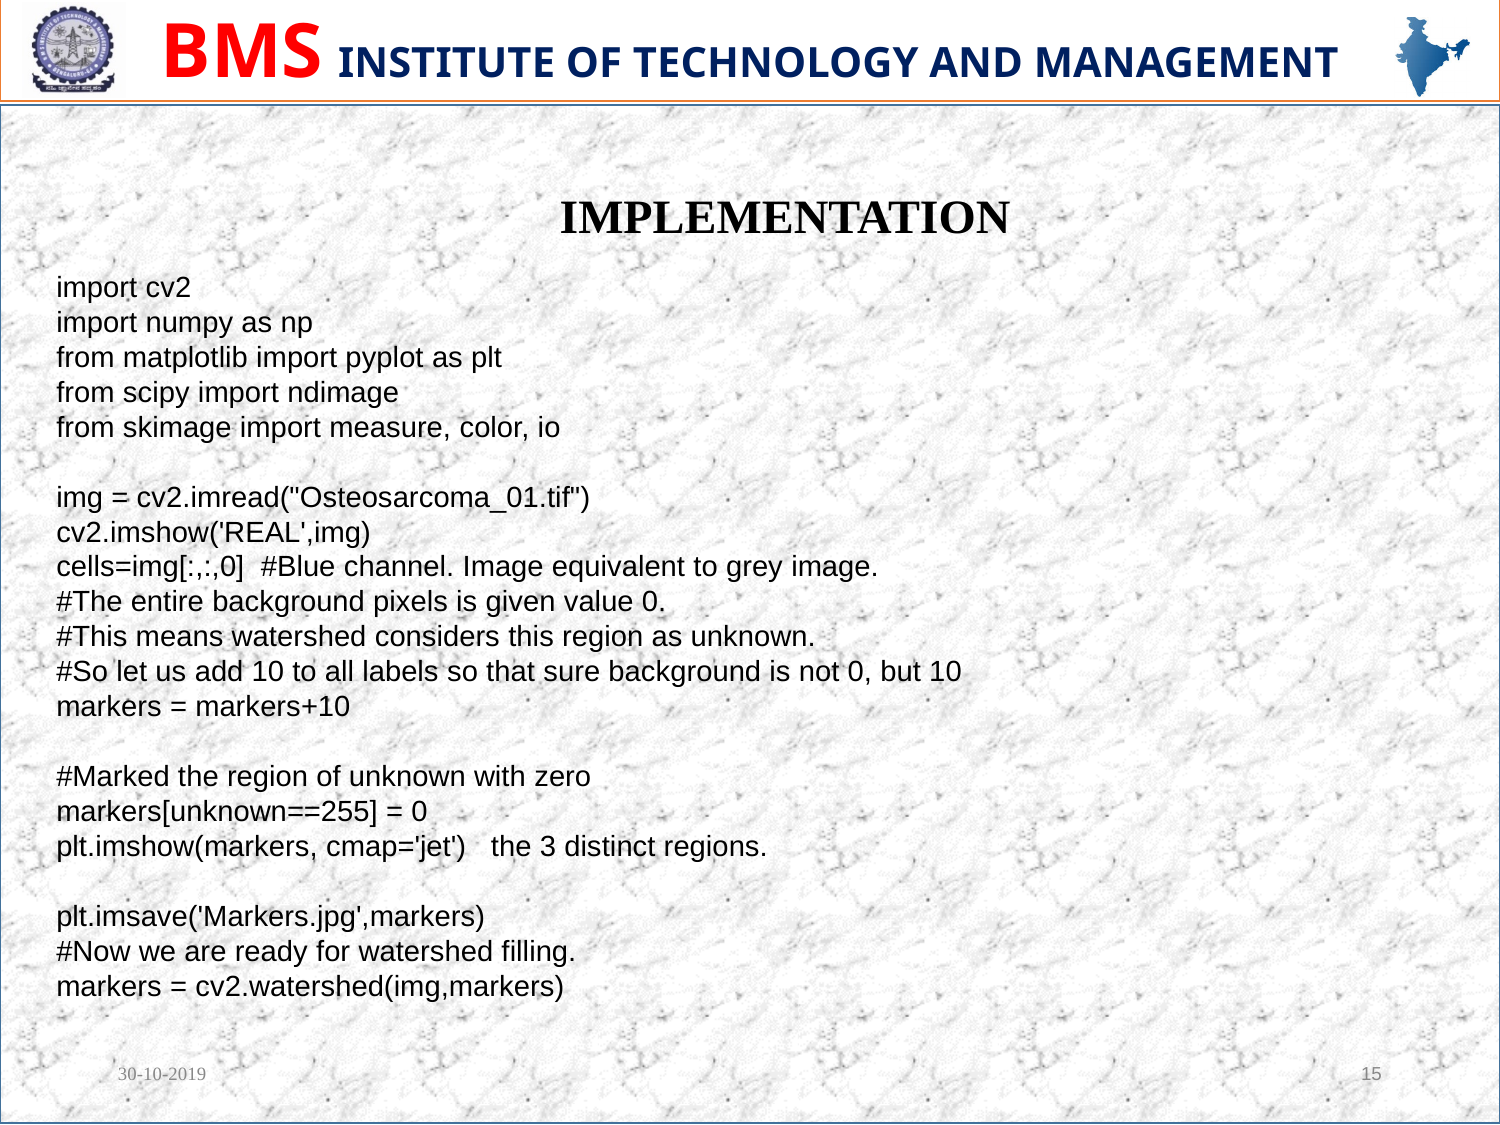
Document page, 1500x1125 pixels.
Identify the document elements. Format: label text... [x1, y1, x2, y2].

text_box [1059, 1045, 1397, 1103]
text_box IMPLEMENTATION [330, 132, 1264, 260]
picture [22, 2, 126, 98]
text_box 30-10-2019 [103, 1045, 441, 1103]
text_box import cv2 import numpy as np from matplotlib import pyplot as plt from scipy import ndimage from skimage import measure, color, io img = cv2.imread("Osteosarcoma_01.tif") cv2.imshow('REAL',img) cells=img[:,:,0] #Blue channel. Image equivalent to grey image. #The entire background pixels is given value 0. #This means watershed considers this region as unknown. #So let us add 10 to all labels so that sure background is not 0, but 10 markers = markers+10 #Marked the region of unknown with zero markers[unknown==255] = 0 plt.imshow(markers, cmap='jet') the 3 distinct regions. plt.imsave('Markers.jpg',markers) #Now we are ready for watershed filling. markers = cv2.watershed(img,markers) [41, 260, 1408, 1045]
picture [1, 106, 1499, 1122]
picture [1394, 17, 1471, 98]
